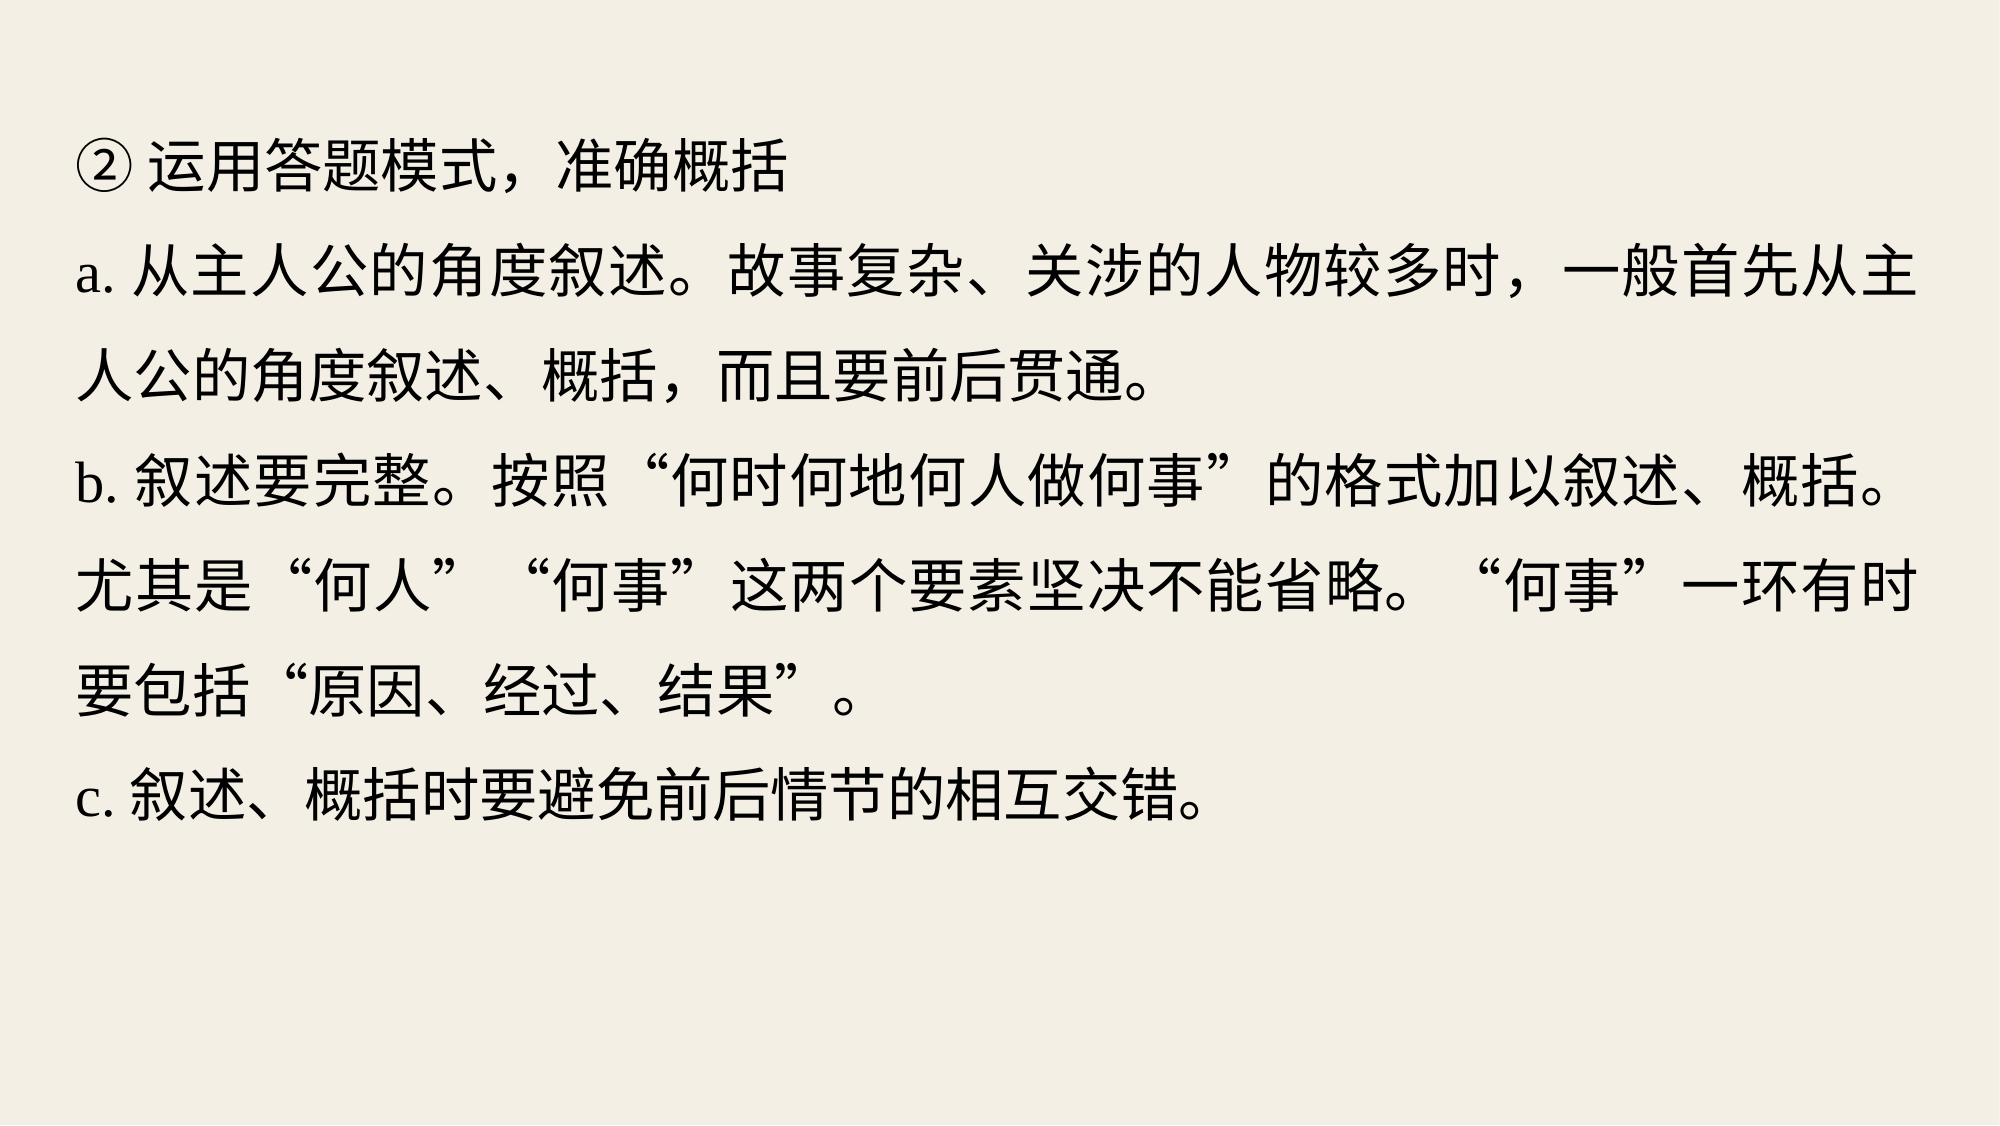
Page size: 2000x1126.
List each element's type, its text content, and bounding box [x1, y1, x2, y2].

text_box ②运用答题模式，准确概括 a.从主人公的角度叙述。故事复杂、关涉的人物较多时，一般首先从主人公的角度叙述、概括，而且要前后贯通。 b.叙述要完整。按照“何时何地何人做何事”的格式加以叙述、概括。尤其是“何人”“何事”这两个要素坚决不能省略。“何事”一环有时要包括“原因、经过、结果”。 c.叙述、概括时要避免前后情节的相互交错。 [55, 84, 1939, 839]
